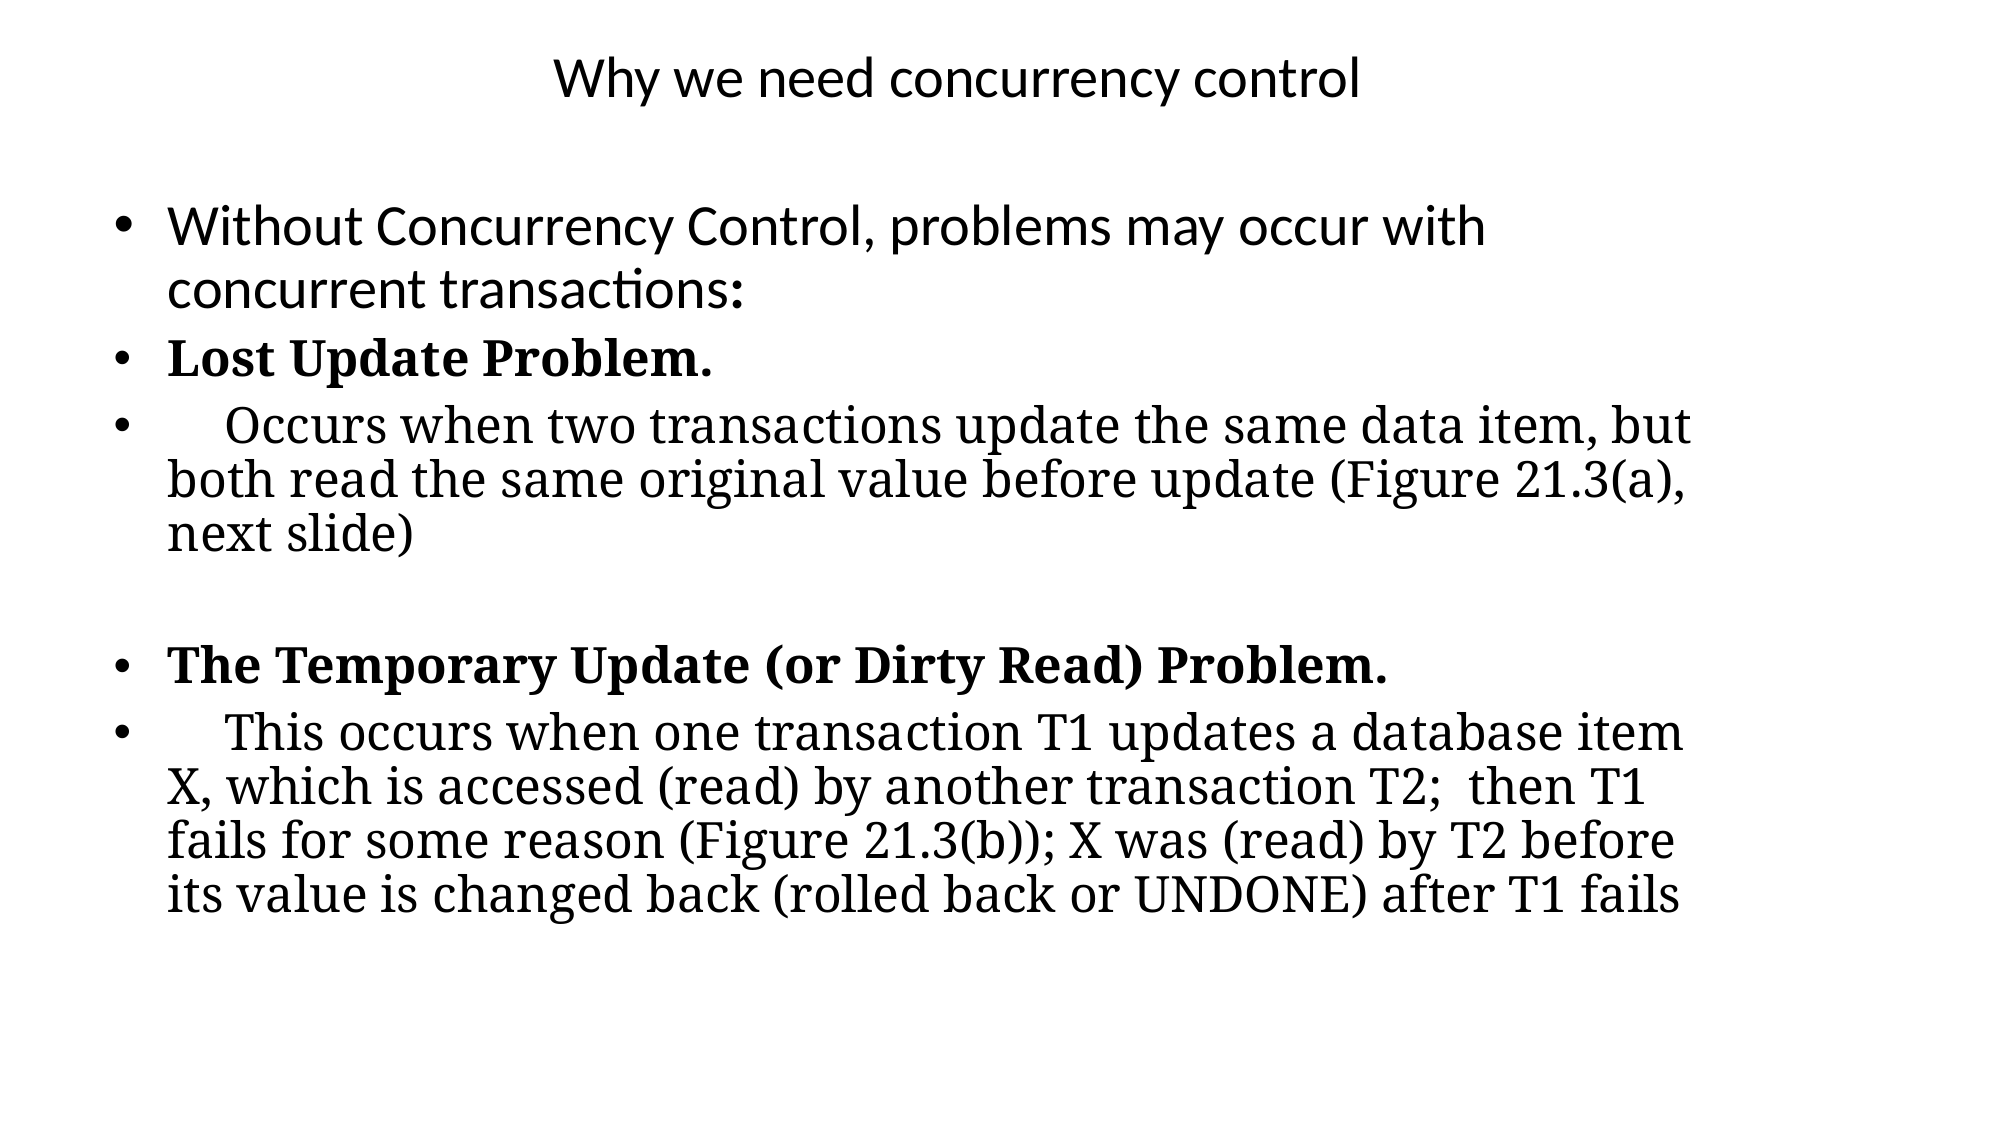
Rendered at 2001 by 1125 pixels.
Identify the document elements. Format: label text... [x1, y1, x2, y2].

list Without Concurrency Control, problems may occur with concurrent transactions: Lost Update Problem. Occurs when two transactions update the same data item, but both read the same original value before update (Figure 21.3(a), next slide) The Temporary Update (or Dirty Read) Problem. This occurs when one transaction T1 updates a database item X, which is accessed (read) by another transaction T2; then T1 fails for some reason (Figure 21.3(b)); X was (read) by T2 before its value is changed back (rolled back or UNDONE) after T1 fails [96, 187, 1747, 993]
title Why we need concurrency control [240, 7, 1675, 150]
